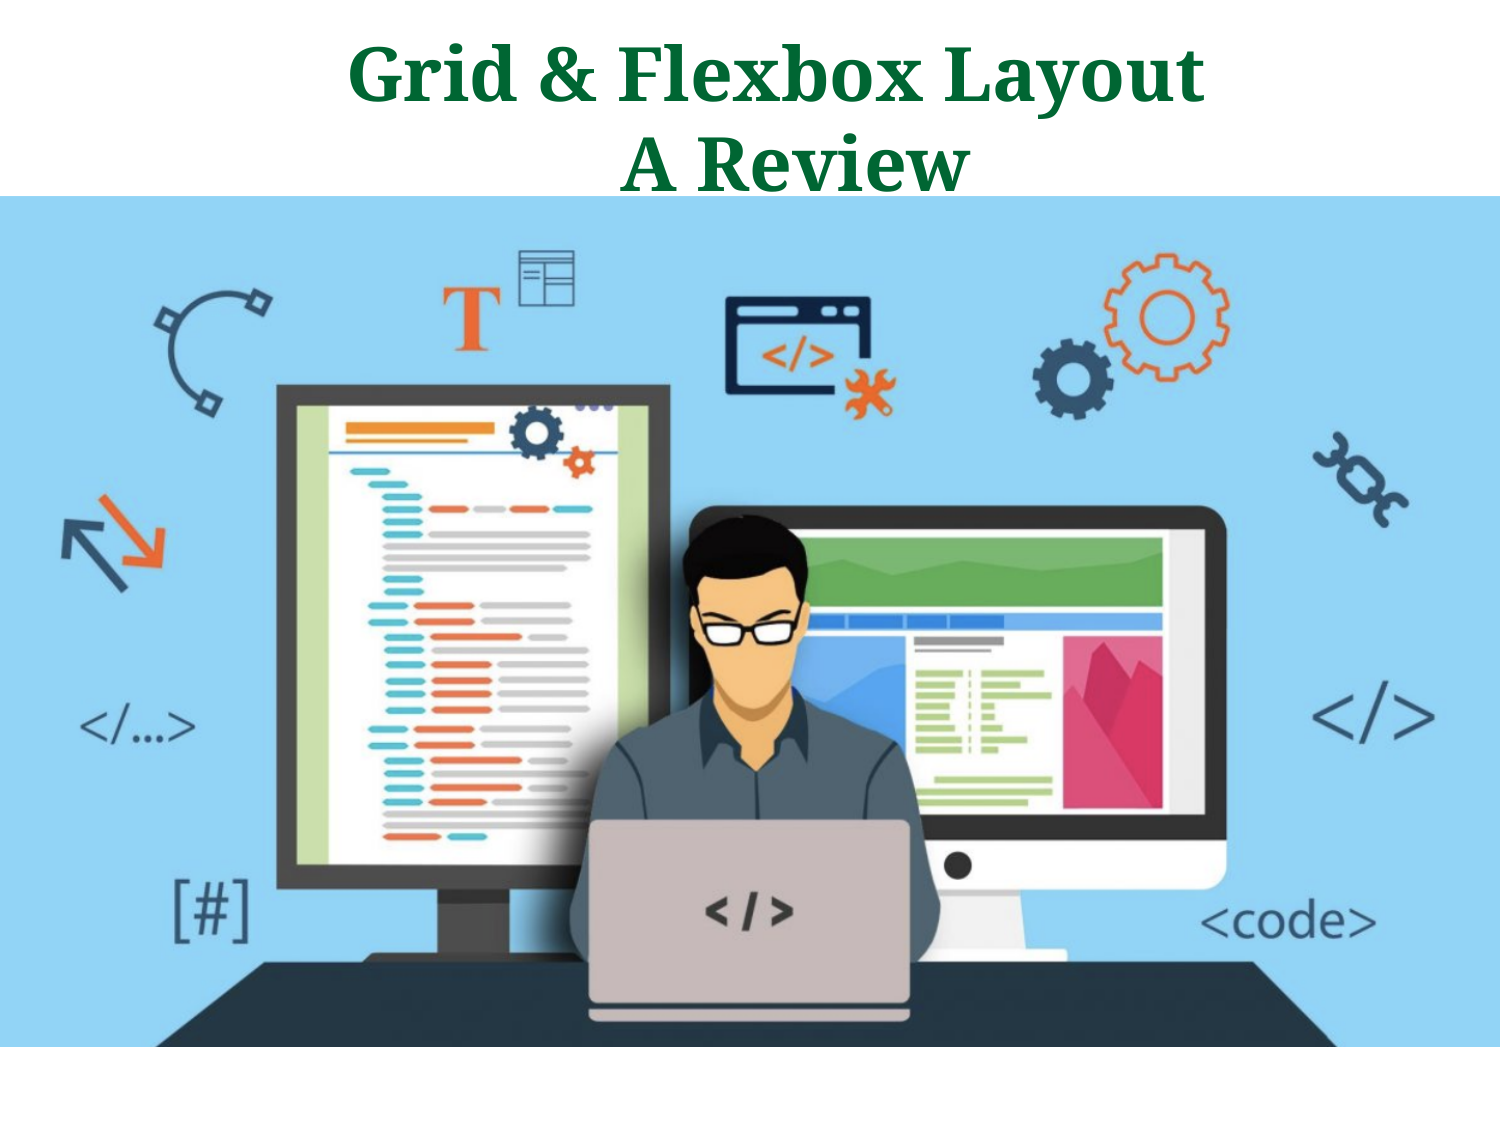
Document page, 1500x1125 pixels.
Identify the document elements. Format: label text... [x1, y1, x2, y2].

title Grid & Flexbox Layout A Review [112, 19, 1480, 119]
picture [0, 194, 1500, 1048]
